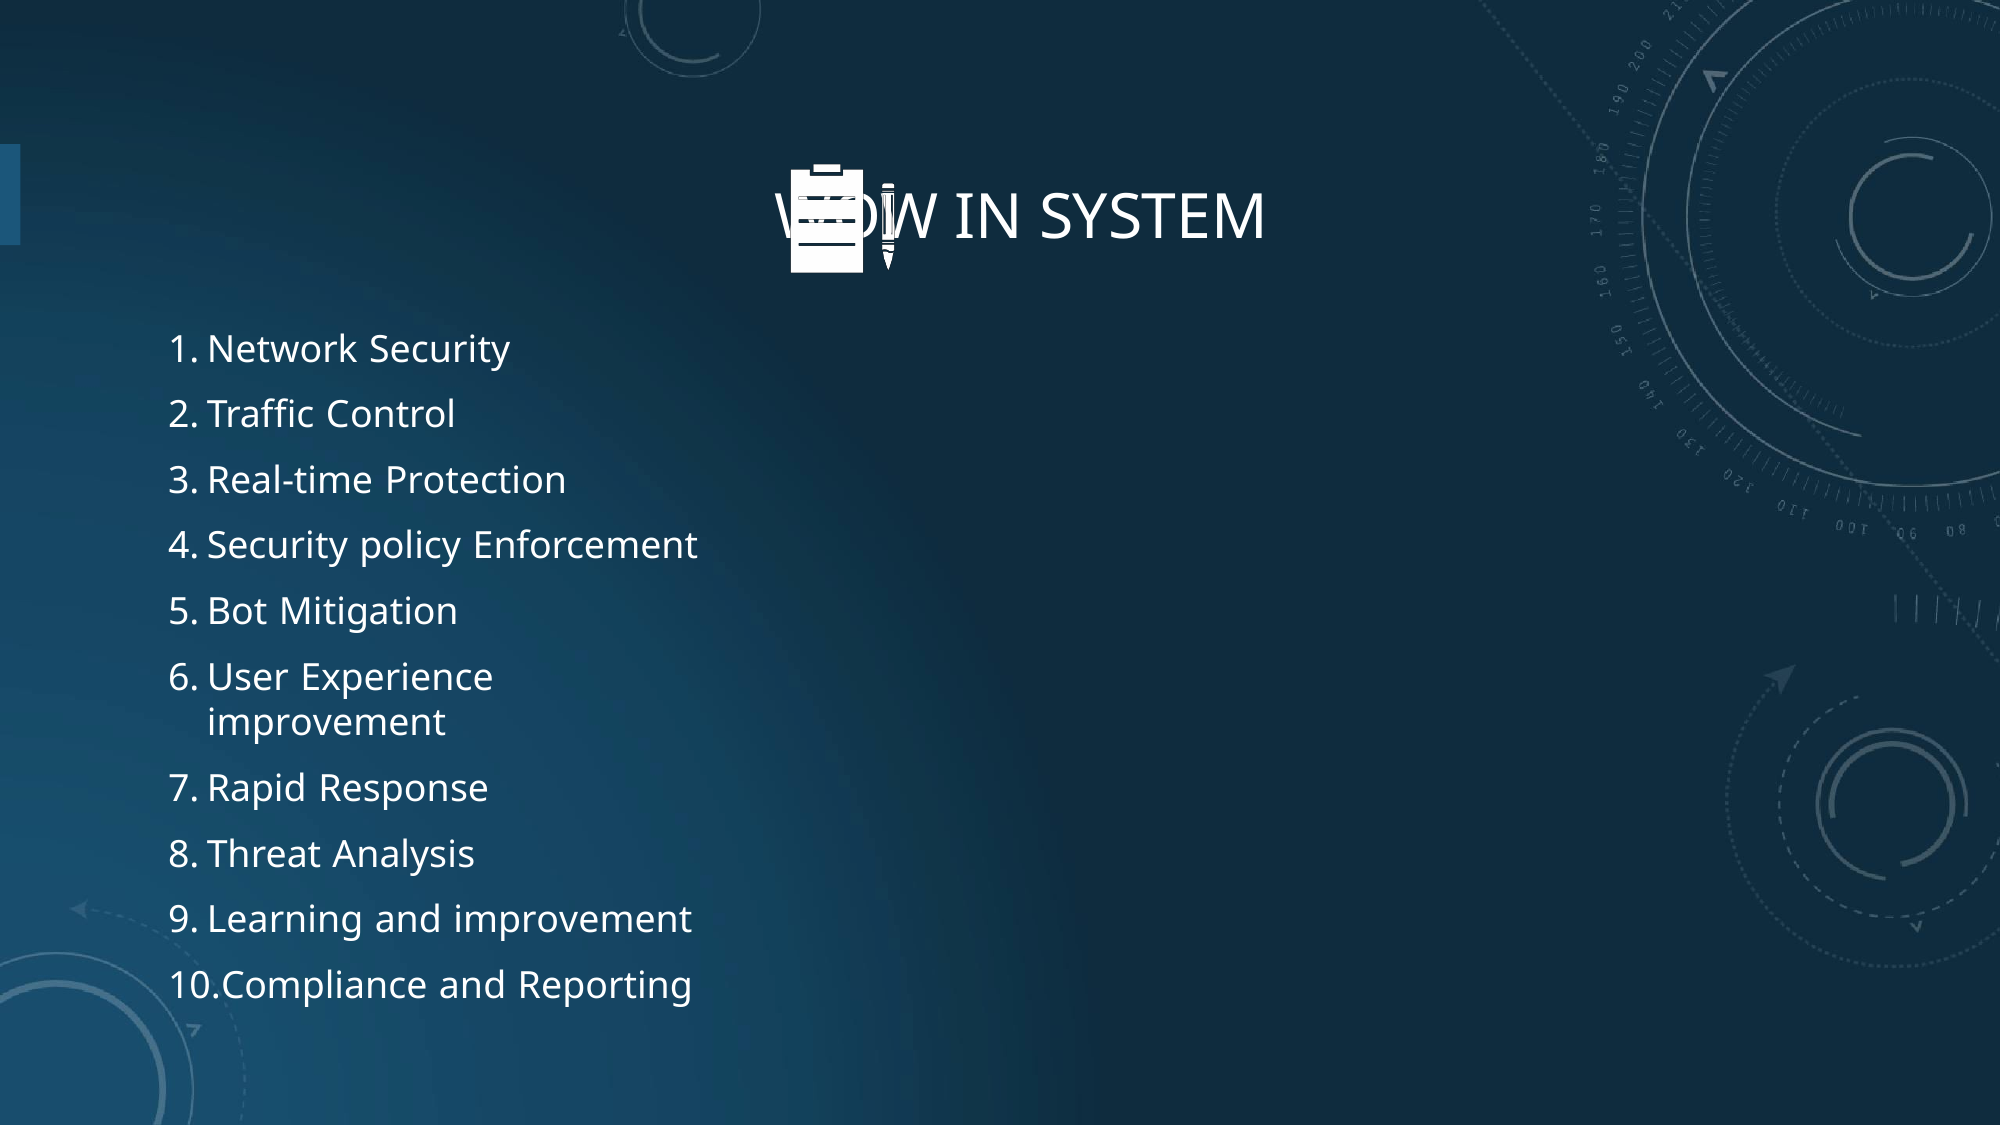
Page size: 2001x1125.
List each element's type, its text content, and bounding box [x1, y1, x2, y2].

text_box [0, 144, 21, 246]
text_box [775, 151, 909, 286]
picture [0, 0, 2000, 1125]
title WOW IN SYSTEM [125, 175, 1875, 364]
text_box Network Security Traffic Control Real-time Protection Security policy Enforcement Bot Mitigation User Experience improvement Rapid Response Threat Analysis Learning and improvement Compliance and Reporting [166, 324, 715, 1006]
